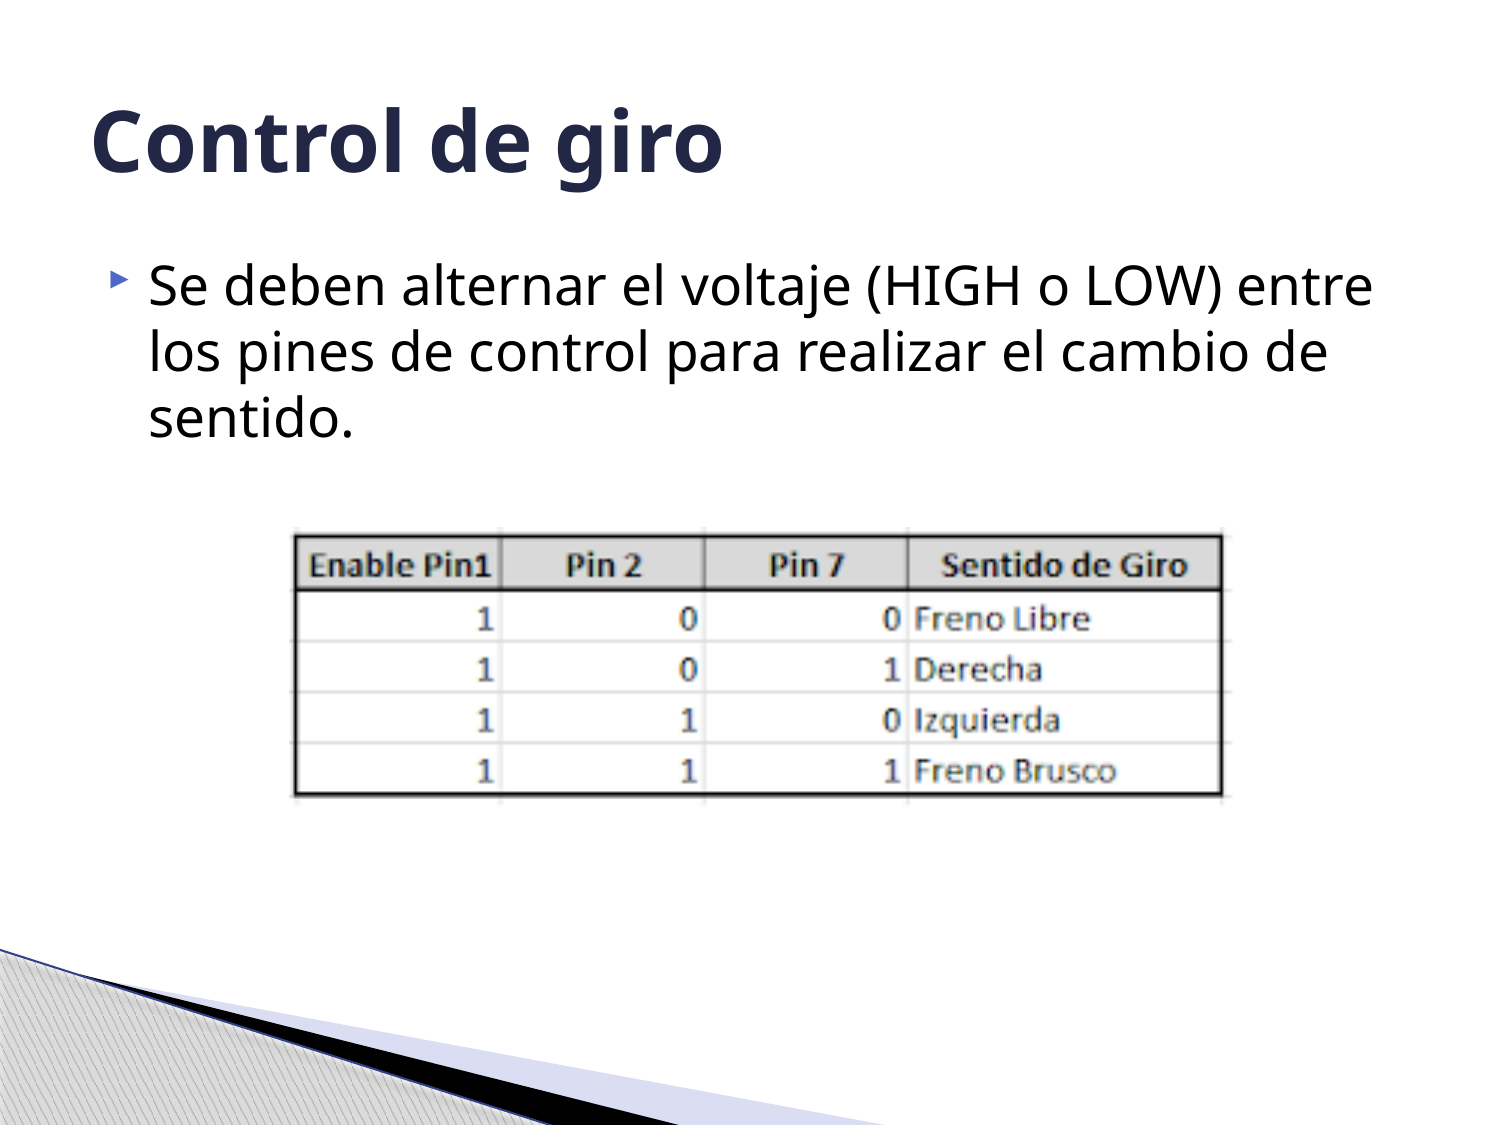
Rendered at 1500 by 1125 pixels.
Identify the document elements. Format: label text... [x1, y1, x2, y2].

list Se deben alternar el voltaje (HIGH o LOW) entre los pines de control para realizar el cambio de sentido. [75, 243, 1425, 457]
title Control de giro [75, 45, 1425, 233]
picture [288, 526, 1245, 811]
